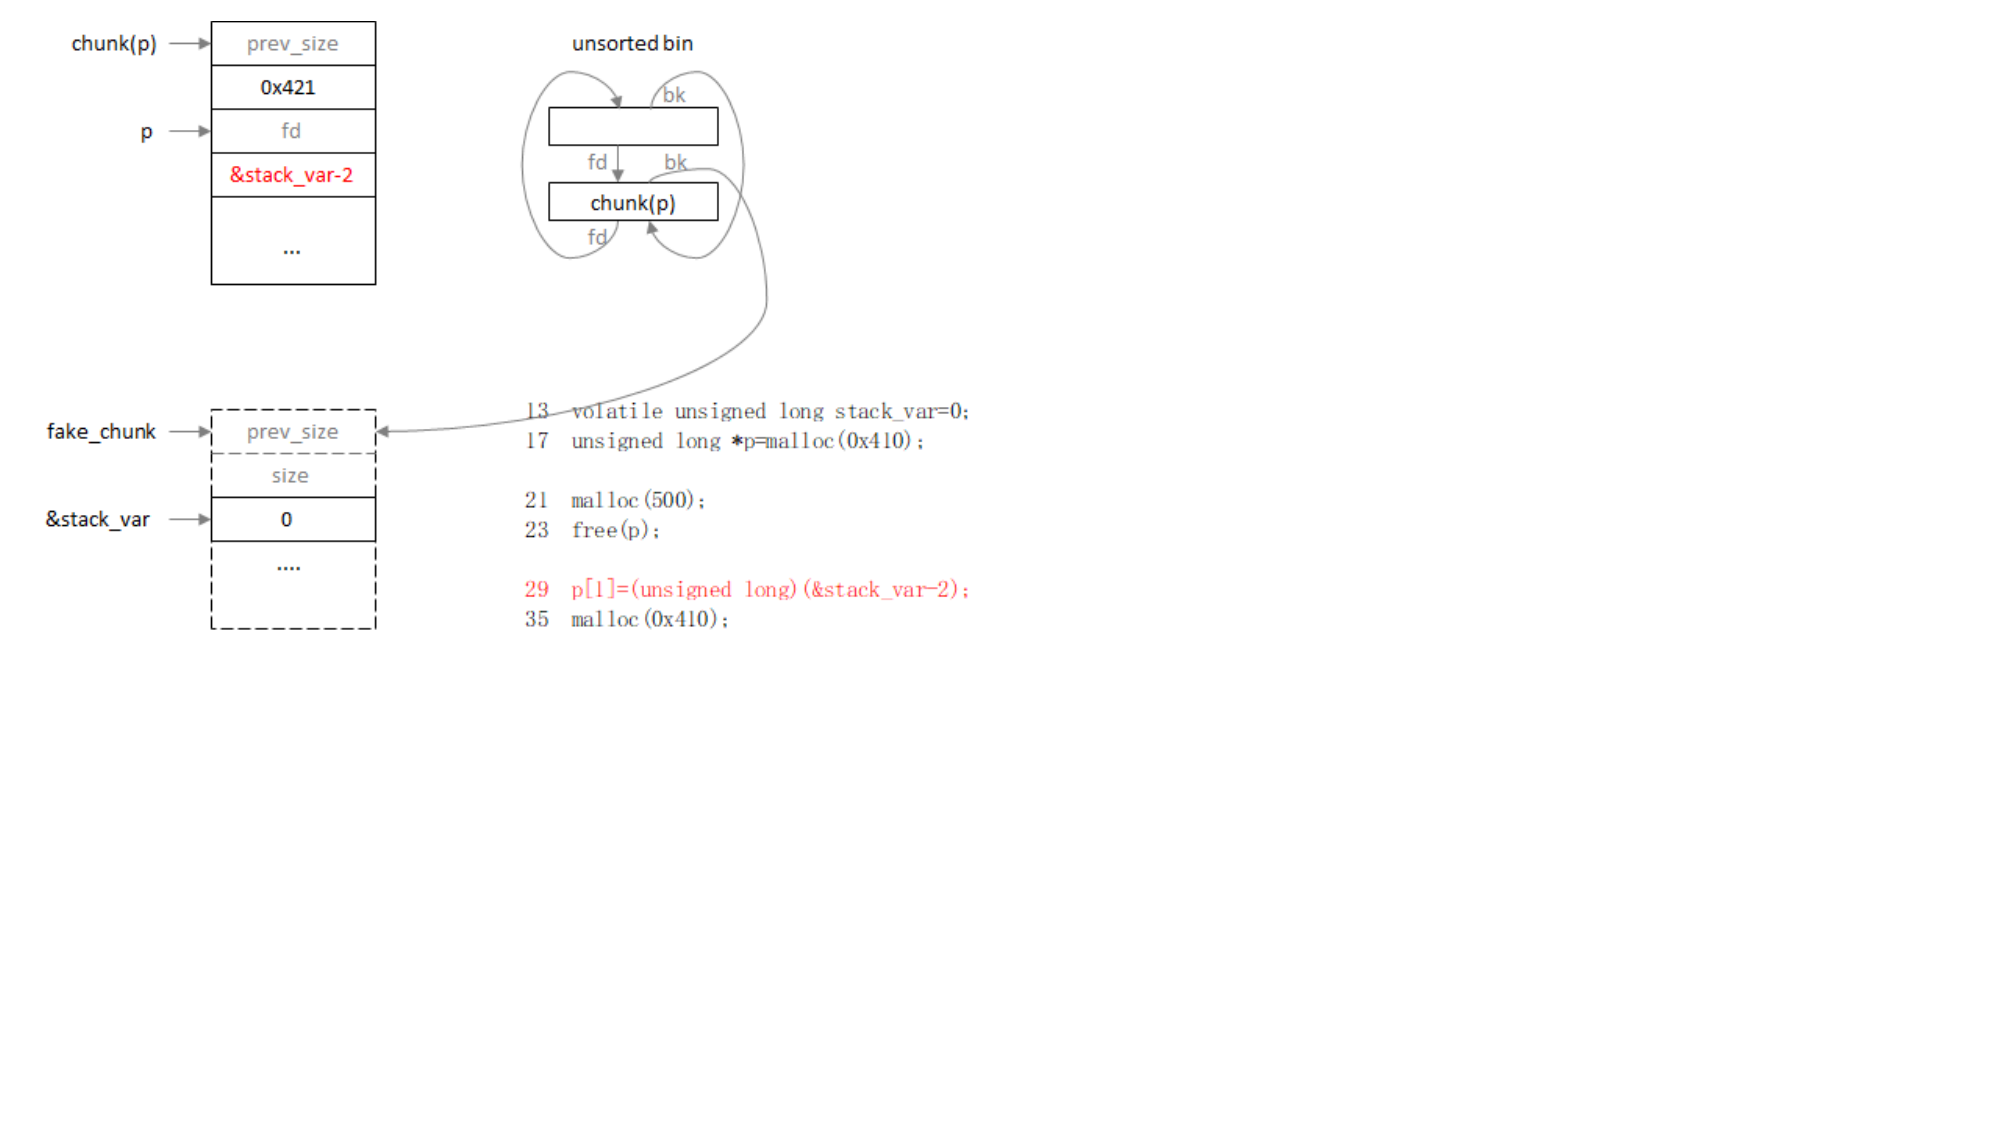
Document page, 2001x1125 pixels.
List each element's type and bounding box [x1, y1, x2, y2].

picture [0, 21, 991, 644]
